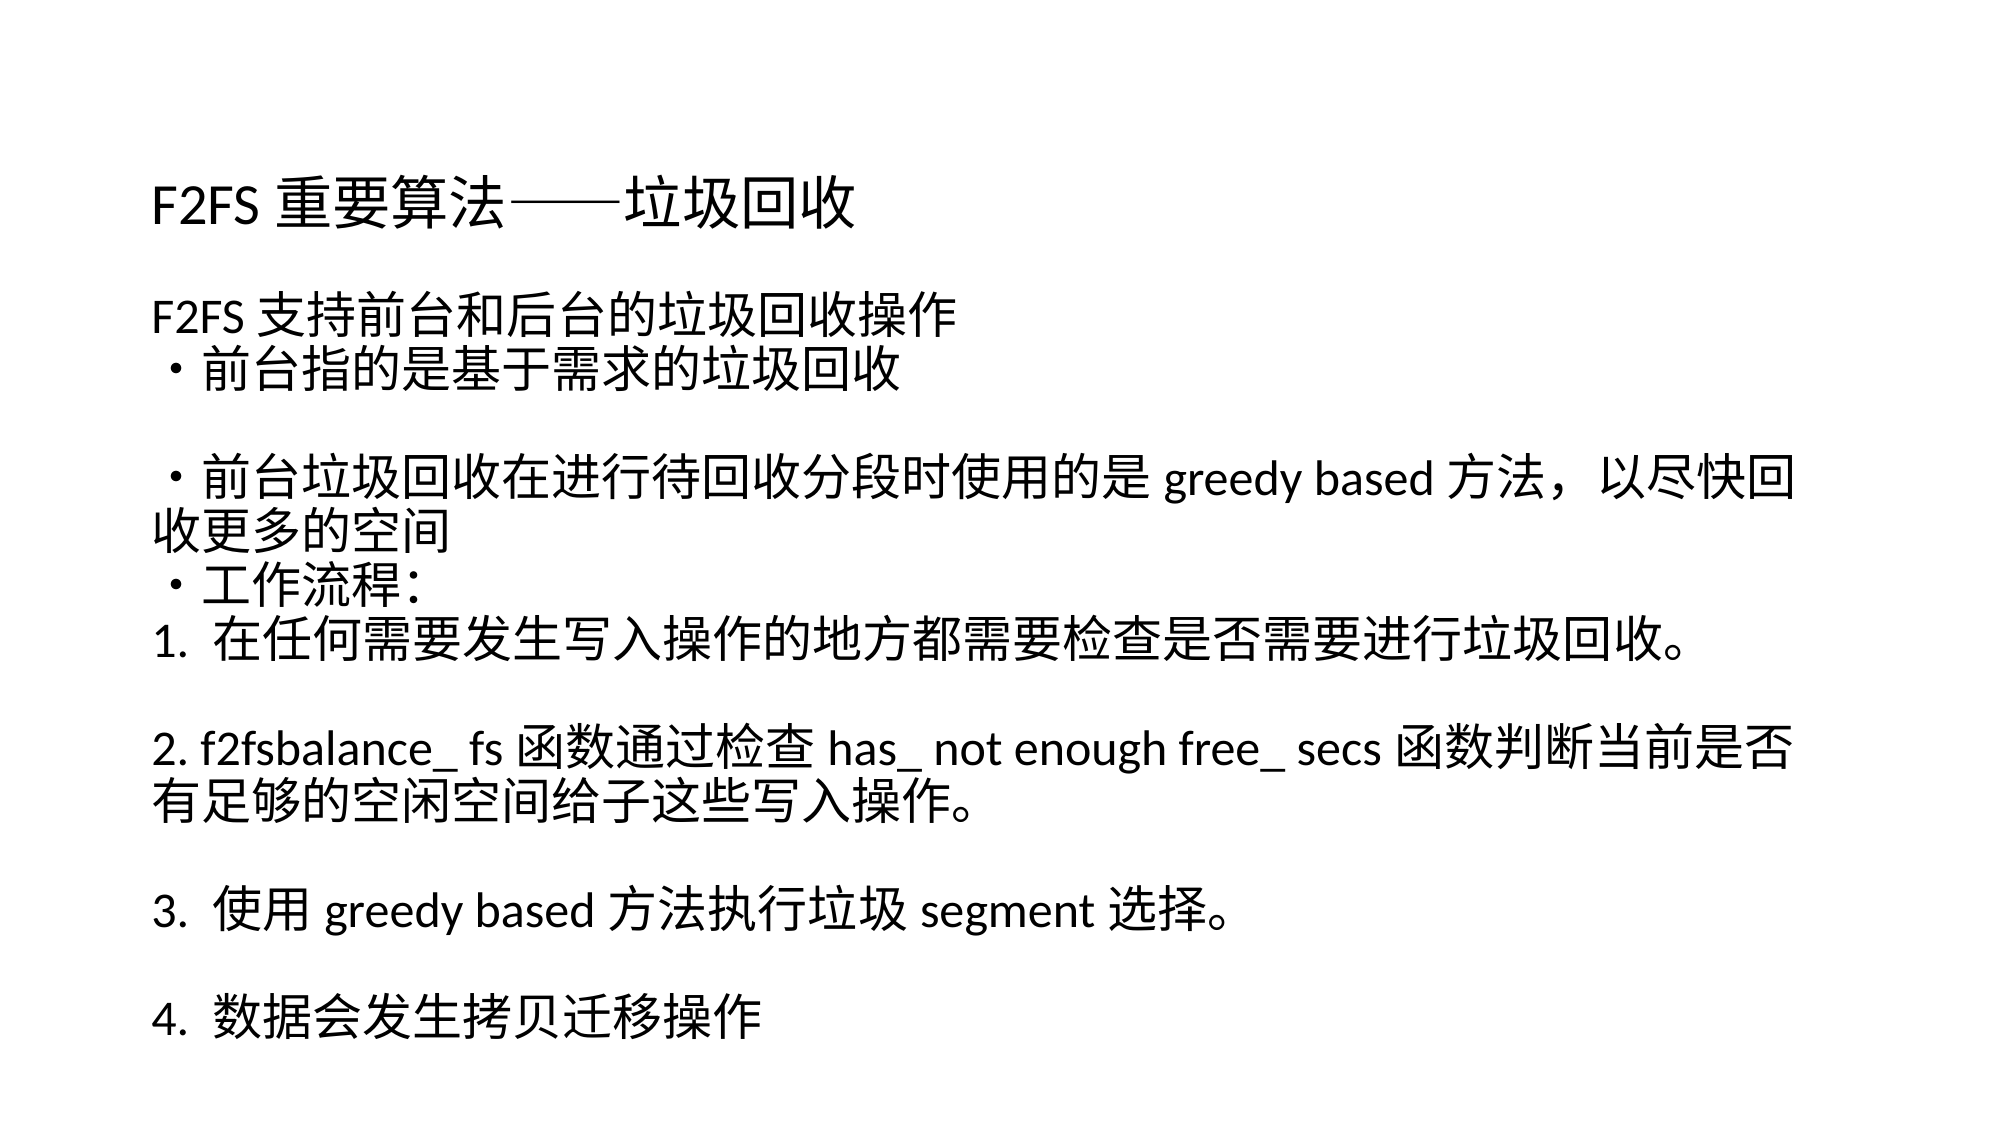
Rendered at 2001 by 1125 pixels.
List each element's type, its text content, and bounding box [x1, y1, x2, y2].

title F2FS重要算法——垃圾回收 F2FS支持前台和后台的垃圾回收操作 •前台指的是基于需求的垃圾回收 •前台垃圾回收在进行待回收分段时使用的是greedy based方法，以尽快回收更多的空间 •工作流稈： 1. 在任何需要发生写入操作的地方都需要检查是否需要进行垃圾回收。 2. f2fsbalance_ fs函数通过检查has_ not enough free_ secs函数判断当前是否有足够的空闲空间给子这些写入操作。 3. 使用greedy based方法执行垃圾segment选择。 4. 数据会发生拷贝迁移操作 [136, 77, 1828, 1054]
